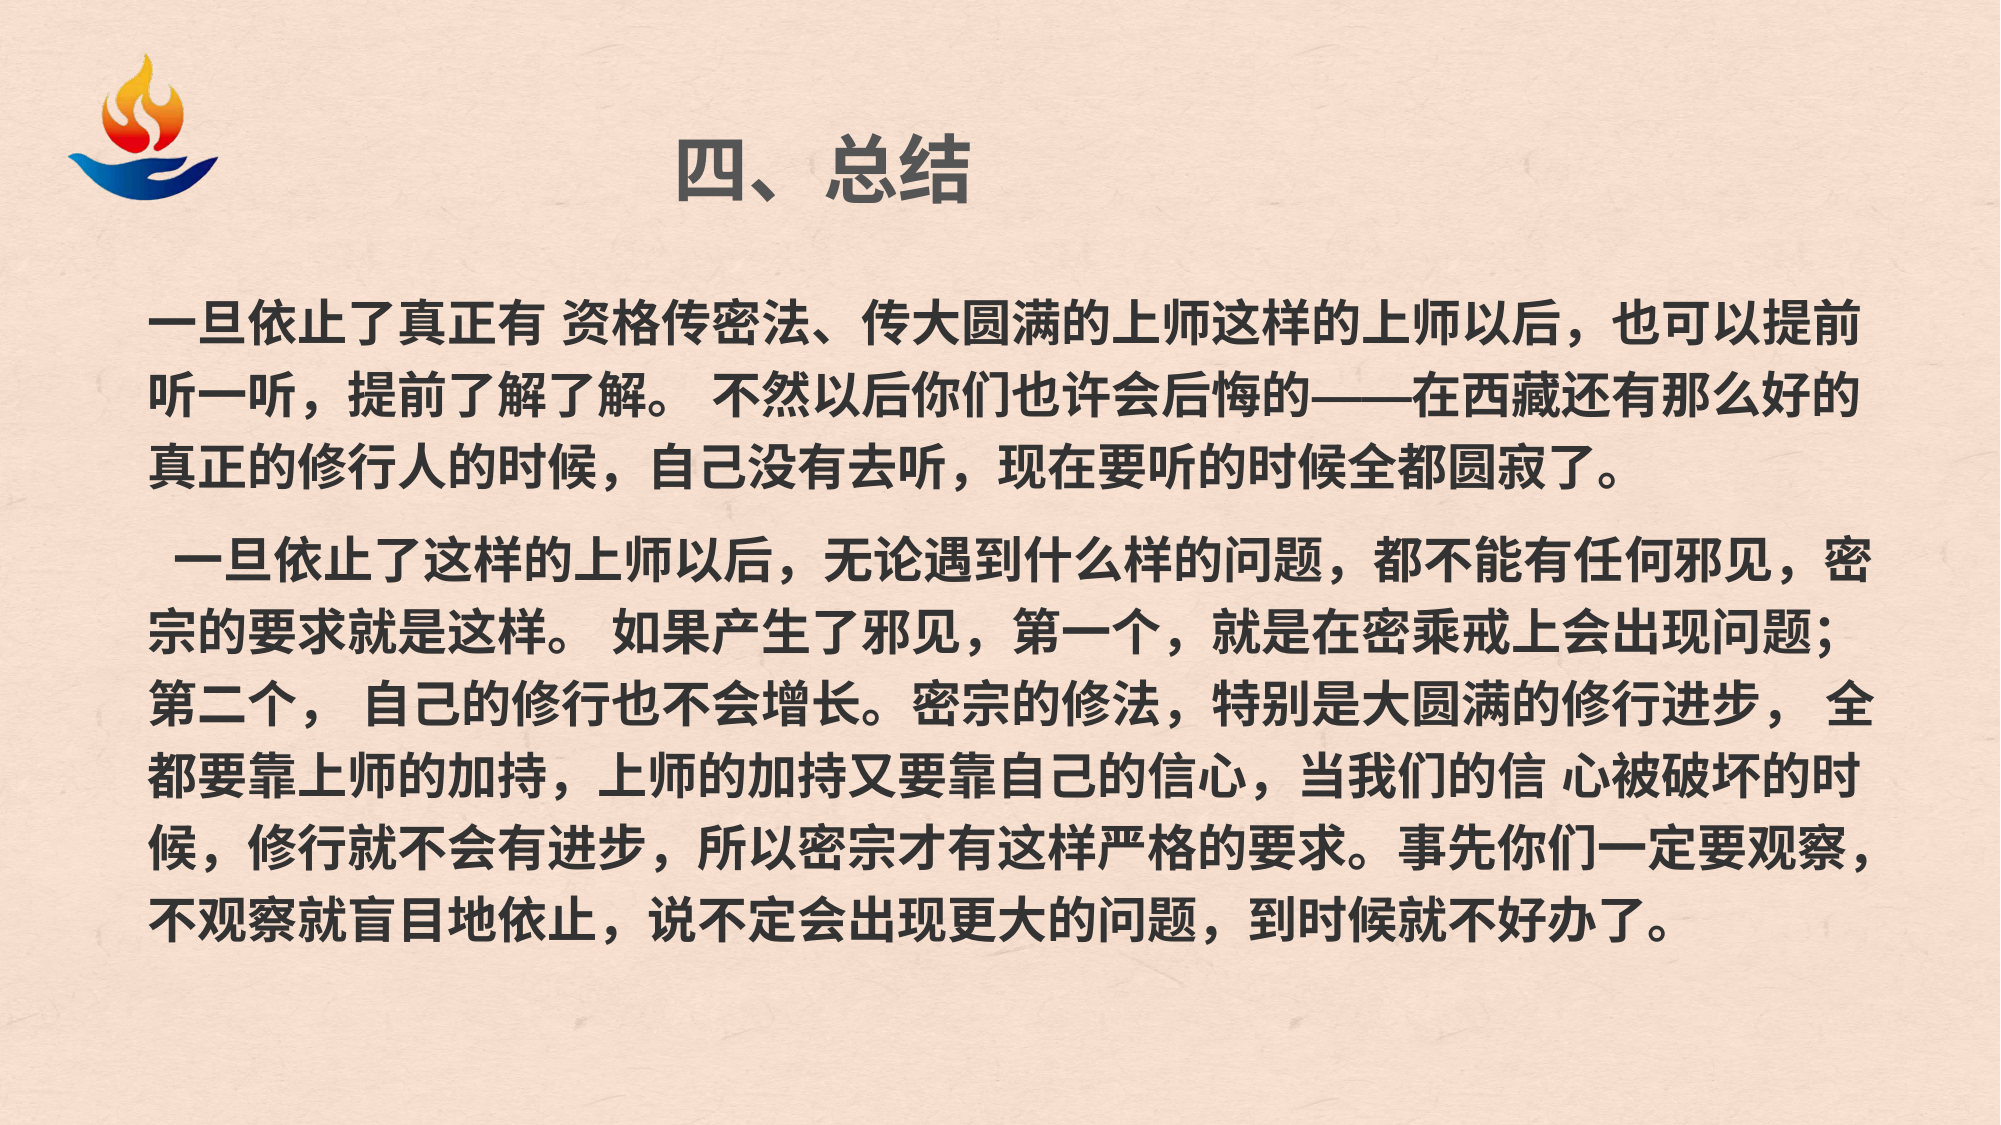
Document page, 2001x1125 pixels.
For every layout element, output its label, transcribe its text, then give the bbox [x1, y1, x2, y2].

list 一旦依止了真正有 资格传密法、传大圆满的上师这样的上师以后，也可以提前听一听，提前了解了解。 不然以后你们也许会后悔的——在西藏还有那么好的真正的修行人的时候，自己没有去听，现在要听的时候全都圆寂了。 一旦依止了这样的上师以后，无论遇到什么样的问题，都不能有任何邪见，密宗的要求就是这样。 如果产生了邪见，第一个，就是在密乘戒上会出现问题；第二个， 自己的修行也不会增长。密宗的修法，特别是大圆满的修行进步， 全都要靠上师的加持，上师的加持又要靠自己的信心，当我们的信 心被破坏的时候，修行就不会有进步，所以密宗才有这样严格的要求。事先你们一定要观察，不观察就盲目地依止，说不定会出现更大的问题，到时候就不好办了。 [132, 191, 1922, 1026]
picture [0, 0, 2001, 1125]
title 四、总结 [385, 55, 1517, 191]
